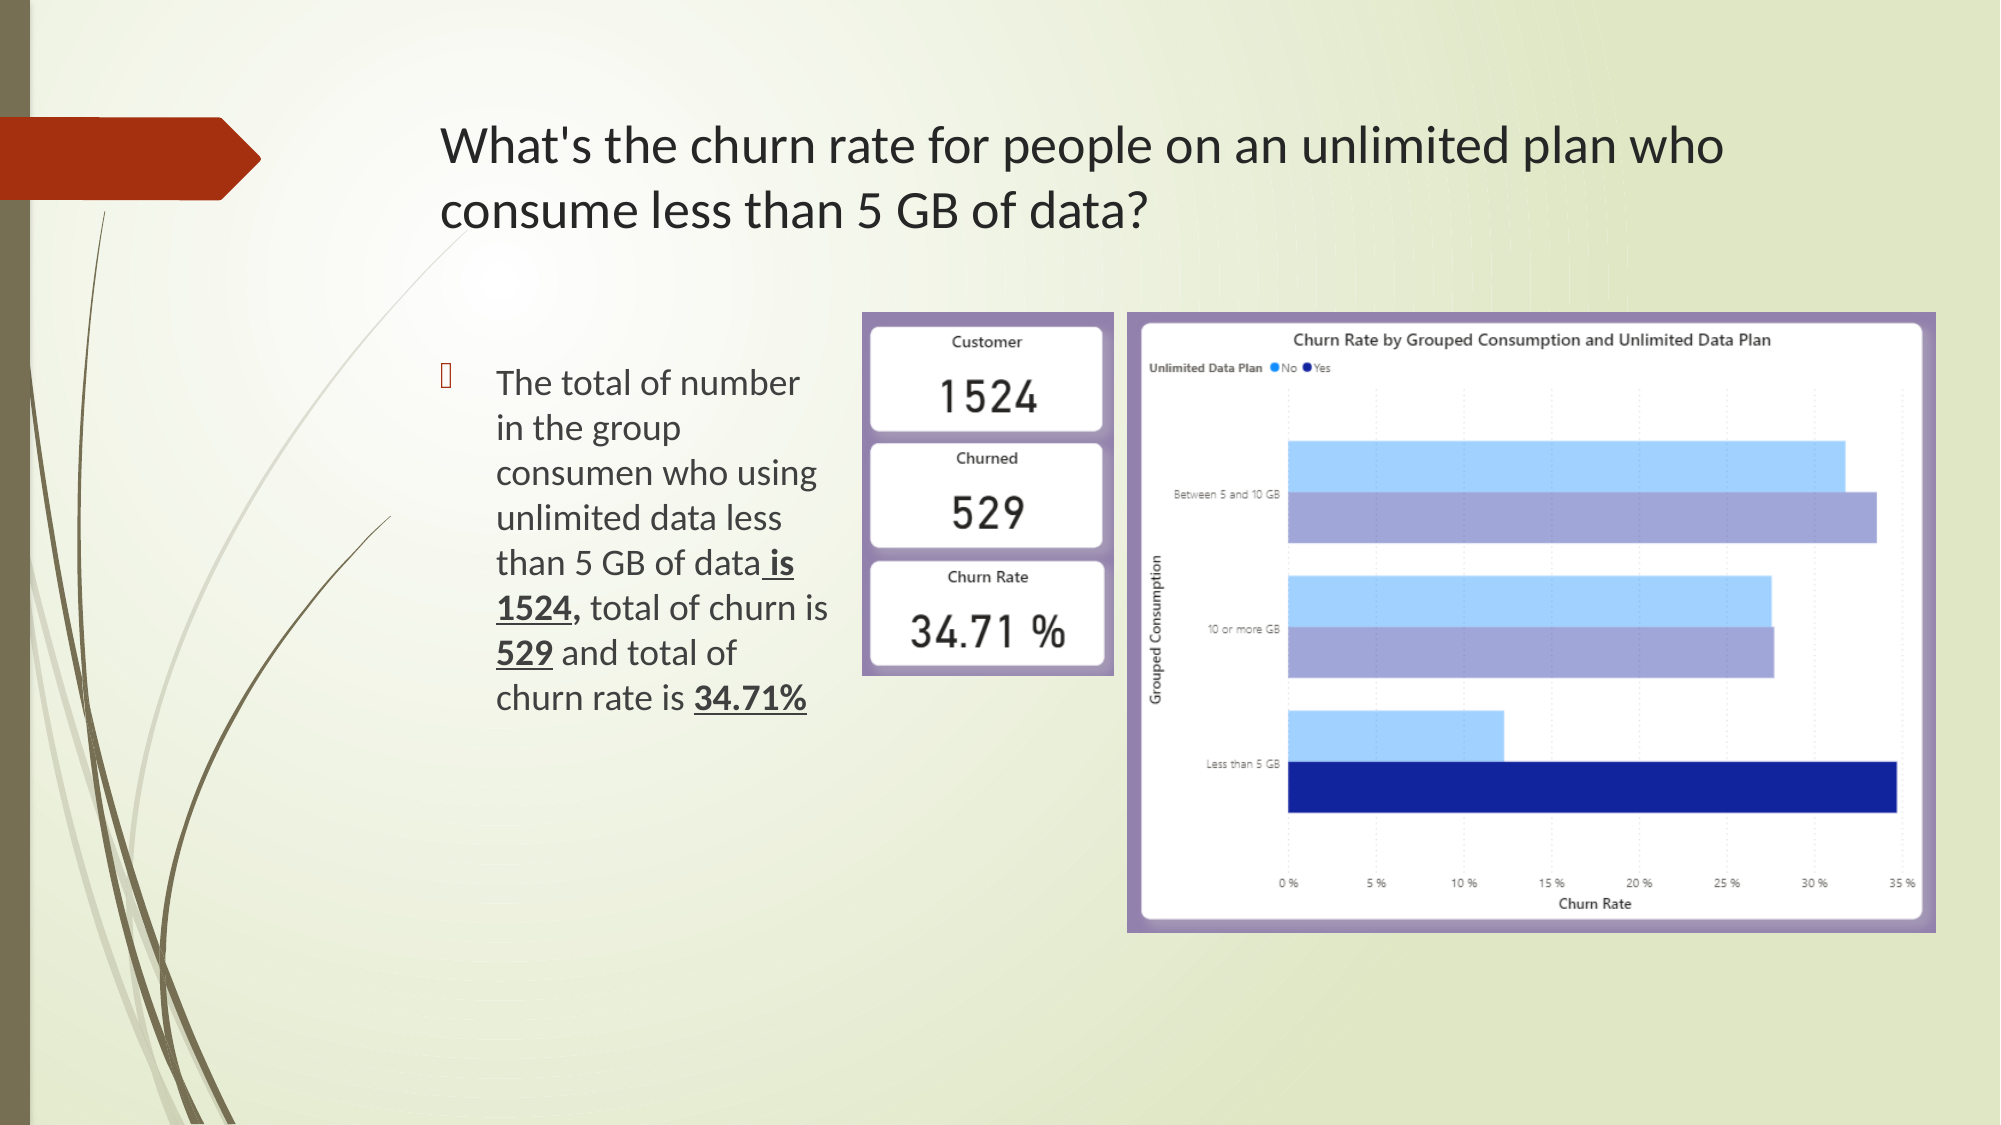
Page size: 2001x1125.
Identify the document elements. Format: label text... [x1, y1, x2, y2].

picture [862, 312, 1114, 677]
picture [1127, 312, 1937, 933]
title What's the churn rate for people on an unlimited plan who consume less than 5 GB of data? [425, 102, 1888, 313]
list The total of number in the group consumen who using unlimited data less than 5 GB of data is 1524, total of churn is 529 and total of churn rate is 34.71% [424, 350, 849, 970]
